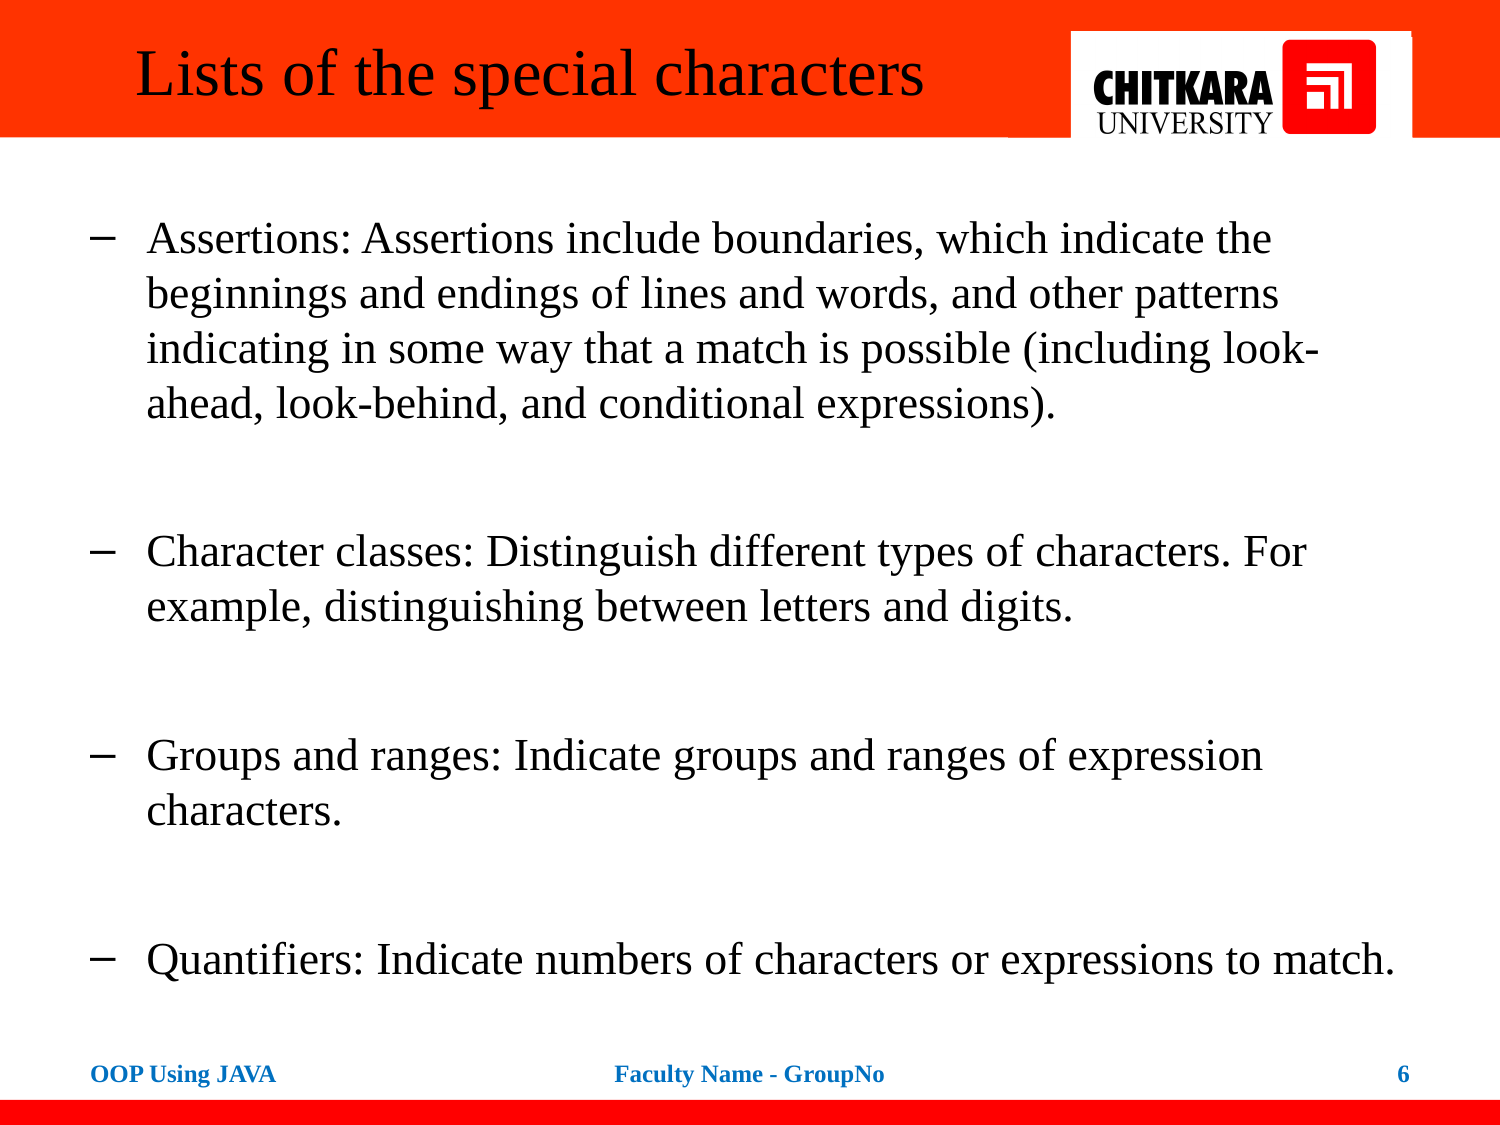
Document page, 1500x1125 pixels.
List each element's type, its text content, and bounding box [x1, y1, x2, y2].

slide_number OOP Using JAVA [75, 1042, 425, 1103]
slide_number 6 [1074, 1042, 1425, 1103]
picture [1074, 37, 1391, 138]
title Lists of the special characters [0, 0, 1063, 138]
footer Faculty Name - GroupNo [512, 1042, 988, 1103]
list Assertions: Assertions include boundaries, which indicate the beginnings and endings of lines and words, and other patterns indicating in some way that a match is possible (including look-ahead, look-behind, and conditional expressions). Character classes: Distinguish different types of characters. For example, distinguishing between letters and digits. Groups and ranges: Indicate groups and ranges of expression characters. Quantifiers: Indicate numbers of characters or expressions to match. [74, 199, 1426, 994]
